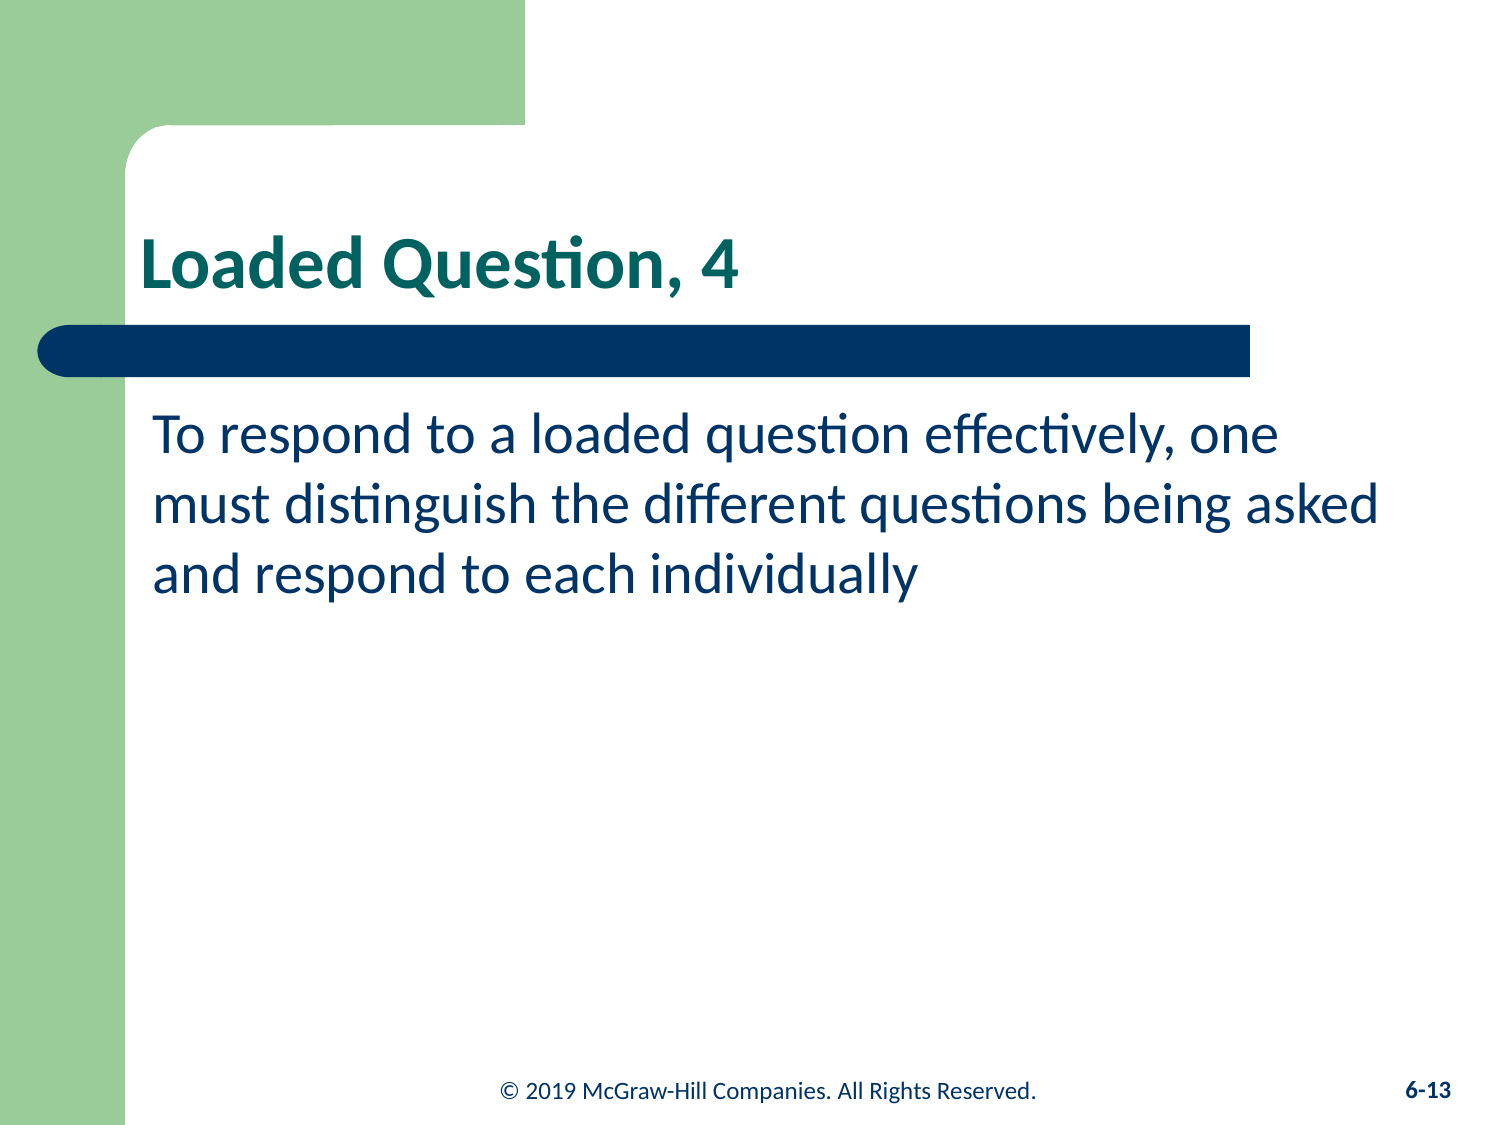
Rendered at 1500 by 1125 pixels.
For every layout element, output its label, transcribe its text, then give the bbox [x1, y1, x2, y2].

title Loaded Question, 4 [125, 125, 1425, 313]
list To respond to a loaded question effectively, one must distinguish the different questions being asked and respond to each individually [137, 387, 1400, 999]
